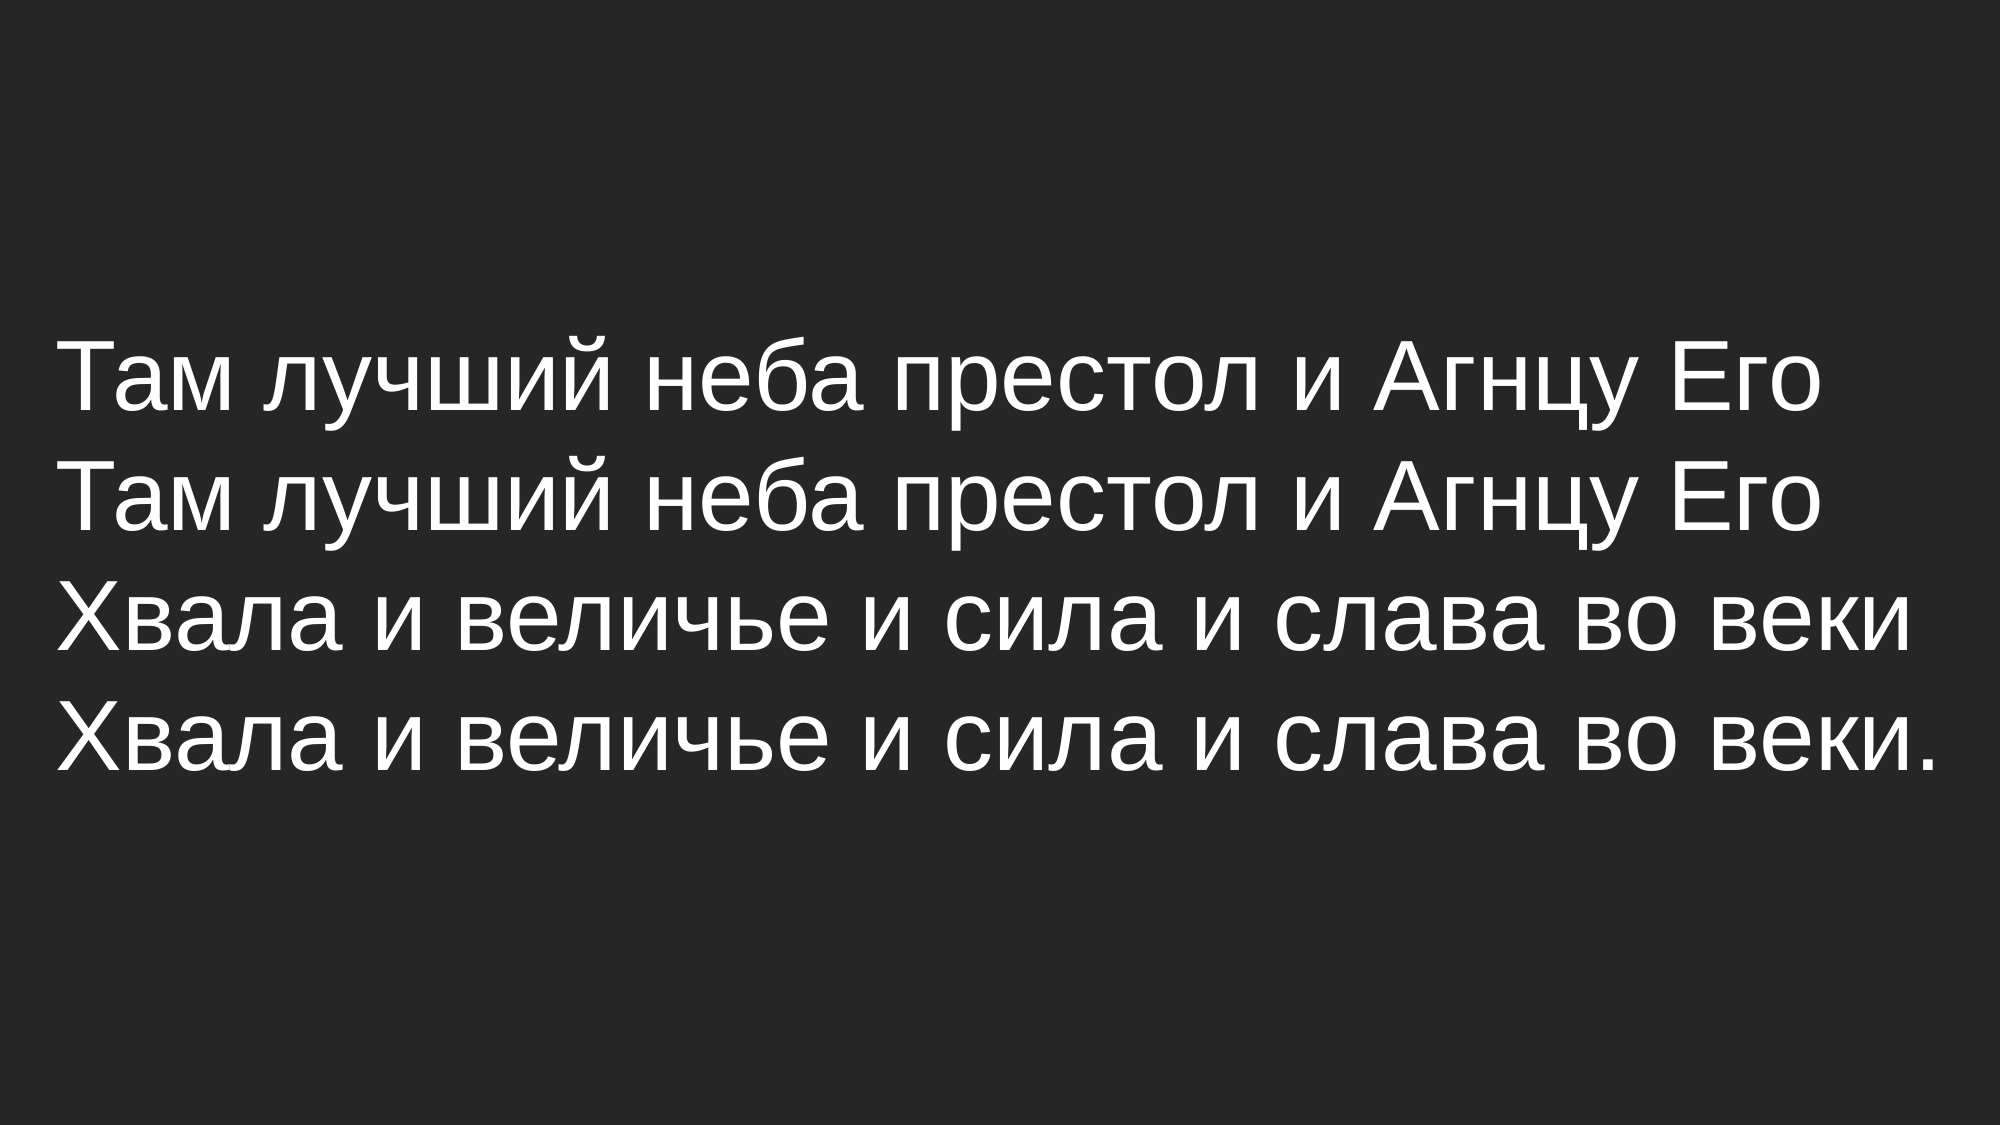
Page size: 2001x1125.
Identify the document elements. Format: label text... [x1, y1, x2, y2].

text_box Там лучший неба престол и Агнцу Его Там лучший неба престол и Агнцу Его Хвала и величье и сила и слава во веки Хвала и величье и сила и слава во веки. [55, 171, 1970, 930]
